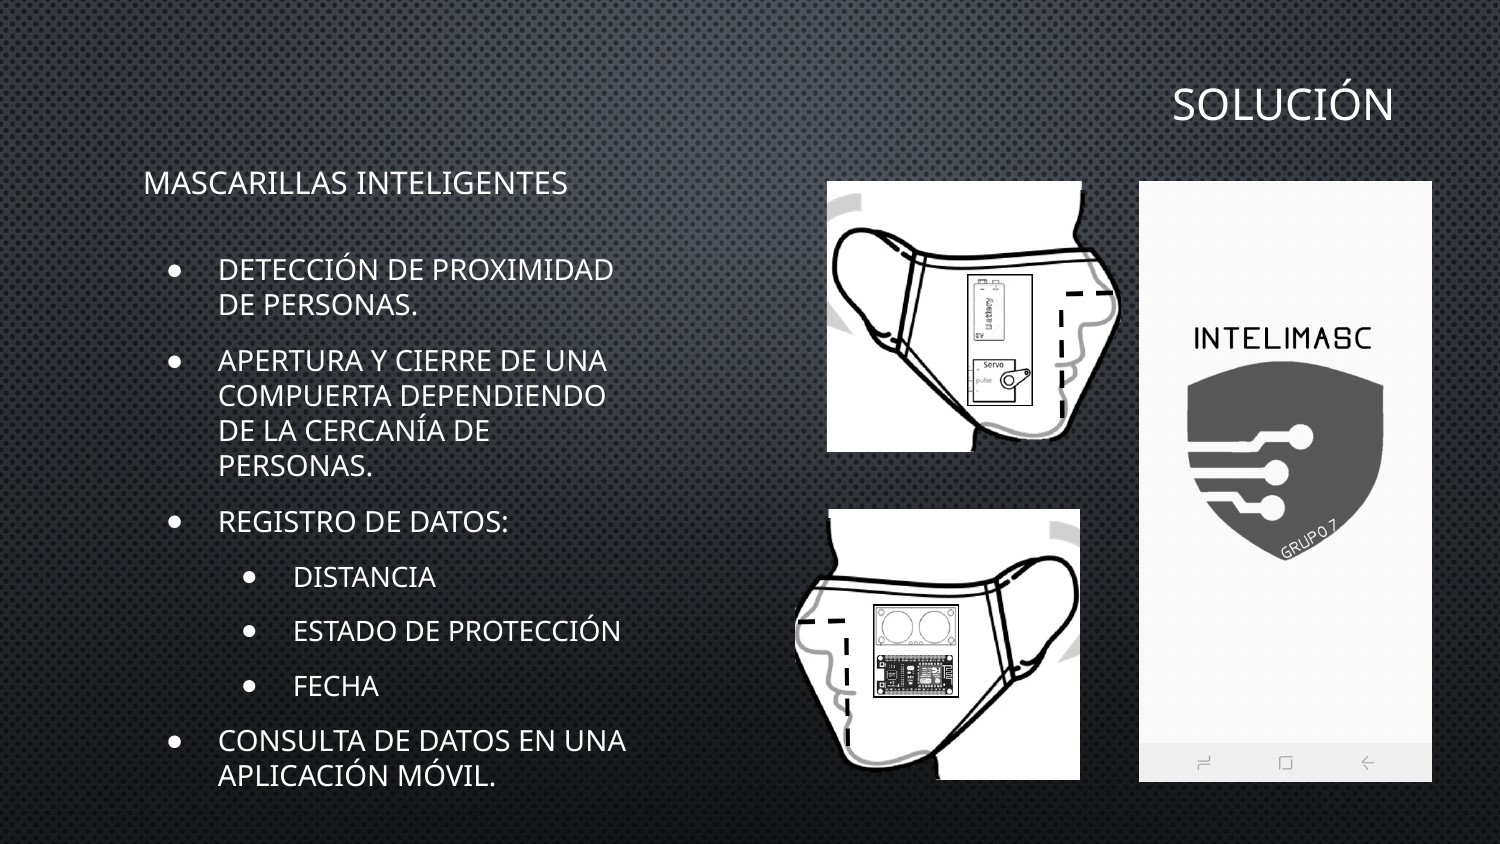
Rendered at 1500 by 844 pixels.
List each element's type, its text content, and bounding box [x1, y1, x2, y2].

picture [774, 508, 1081, 780]
picture [826, 181, 1133, 452]
list Detección de proximidad de personas. Apertura y cierre de una compuerta dependiendo de la cercanía de personas. Registro de datos: Distancia Estado de protección Fecha Consulta de datos en una aplicación móvil. [127, 236, 665, 782]
subtitle Mascarillas inteligentes [127, 12, 665, 216]
picture [1139, 181, 1432, 782]
title Solución [567, 62, 1411, 147]
